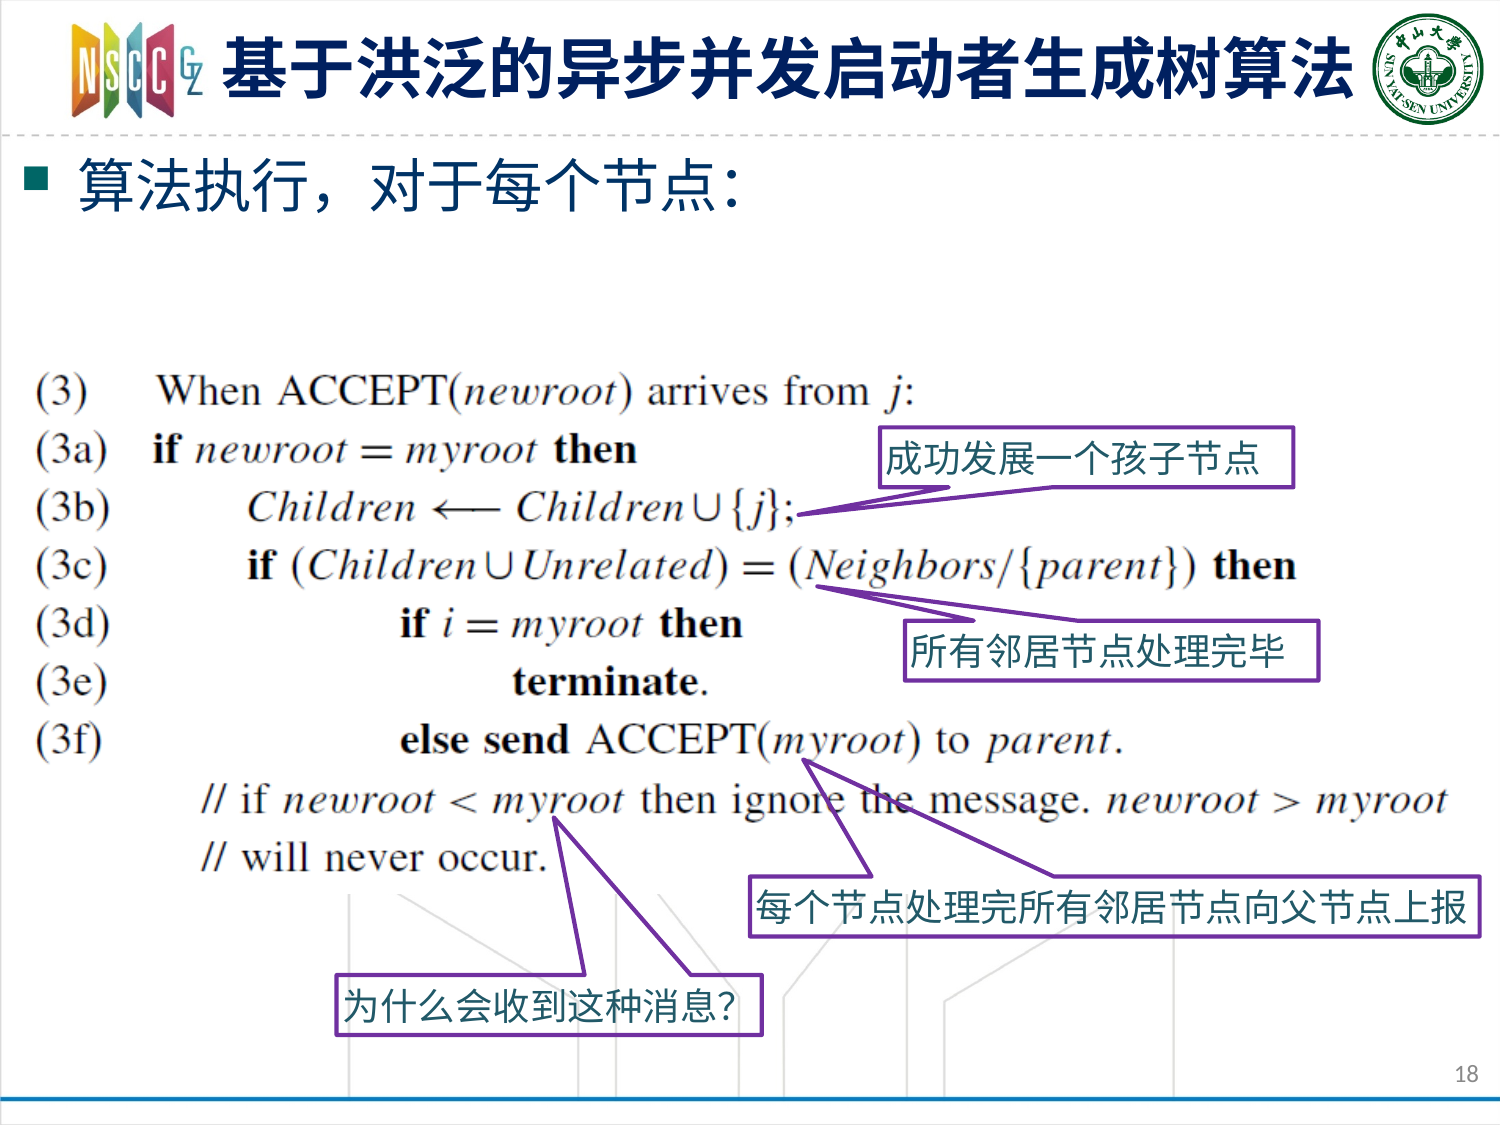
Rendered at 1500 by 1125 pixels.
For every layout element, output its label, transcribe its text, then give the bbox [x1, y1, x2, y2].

text_box 基于洪泛的异步并发启动者生成树算法 [206, 18, 1348, 114]
text_box 每个节点处理完所有邻居节点向父节点上报 [747, 901, 1482, 939]
text_box 算法执行，对于每个节点： [5, 141, 1488, 238]
slide_number 18 [1144, 1042, 1495, 1103]
picture [0, 0, 1500, 1125]
text_box 为什么会收到这种消息？ [334, 902, 764, 1038]
